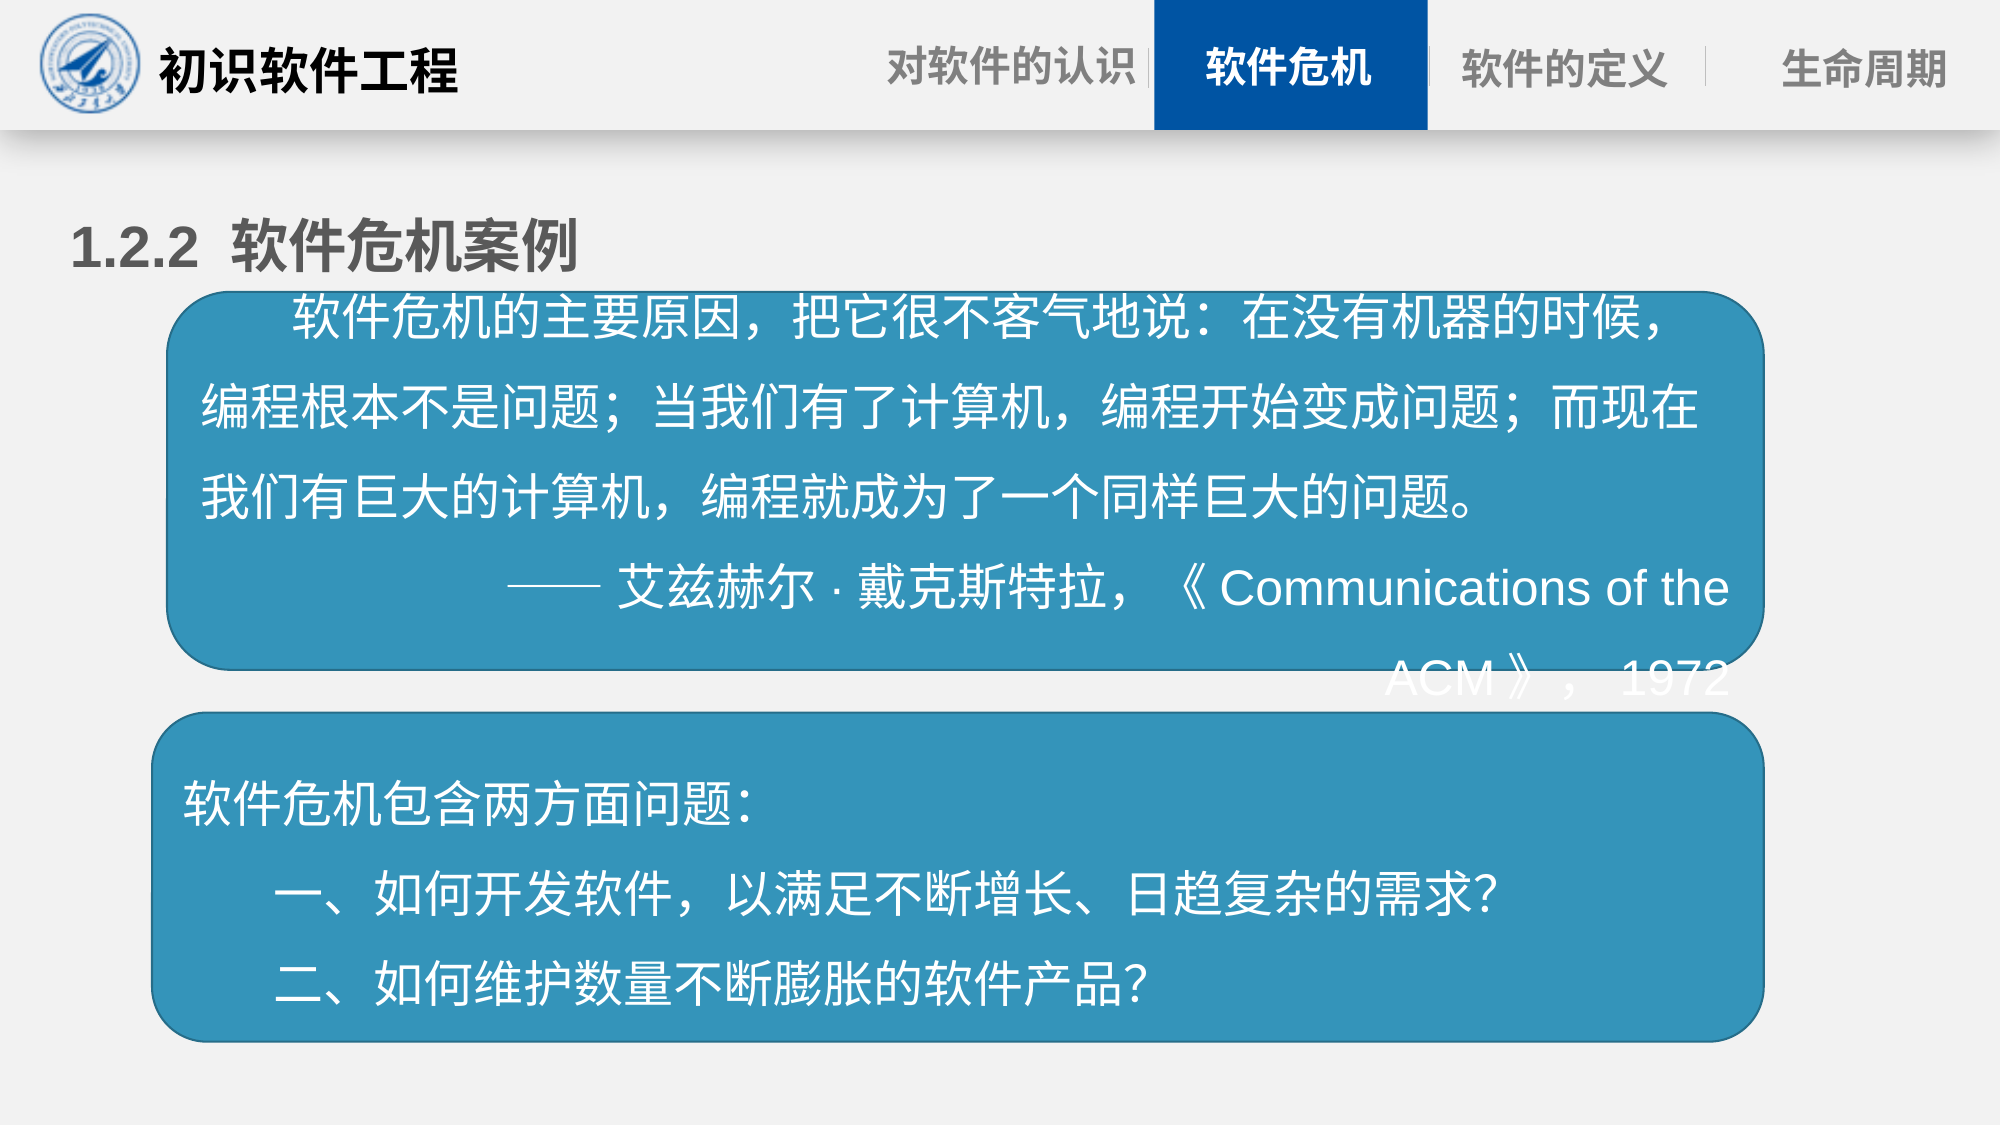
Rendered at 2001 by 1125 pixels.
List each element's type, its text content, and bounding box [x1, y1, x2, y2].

text_box 1.2.2 软件危机案例 [69, 201, 791, 287]
text_box [1153, 0, 1429, 131]
text_box 软件危机包含两方面问题： 一、如何开发软件，以满足不断增长、日趋复杂的需求？ 二、如何维护数量不断膨胀的软件产品？ [150, 711, 1765, 1043]
picture [22, 4, 153, 122]
text_box 生命周期 [1754, 34, 1975, 101]
text_box 软件危机 [1156, 33, 1421, 100]
text_box 对软件的认识 [884, 31, 1139, 98]
text_box [0, 0, 1153, 131]
text_box 软件危机的主要原因，把它很不客气地说：在没有机器的时候，编程根本不是问题；当我们有了计算机，编程开始变成问题；而现在我们有巨大的计算机，编程就成为了一个同样巨大的问题。 ——艾兹赫尔·戴克斯特拉，《Communications of the ACM》，1972 [165, 290, 1765, 671]
text_box 初识软件工程 [152, 31, 489, 108]
text_box [1429, 0, 2000, 131]
text_box 软件的定义 [1455, 34, 1676, 101]
